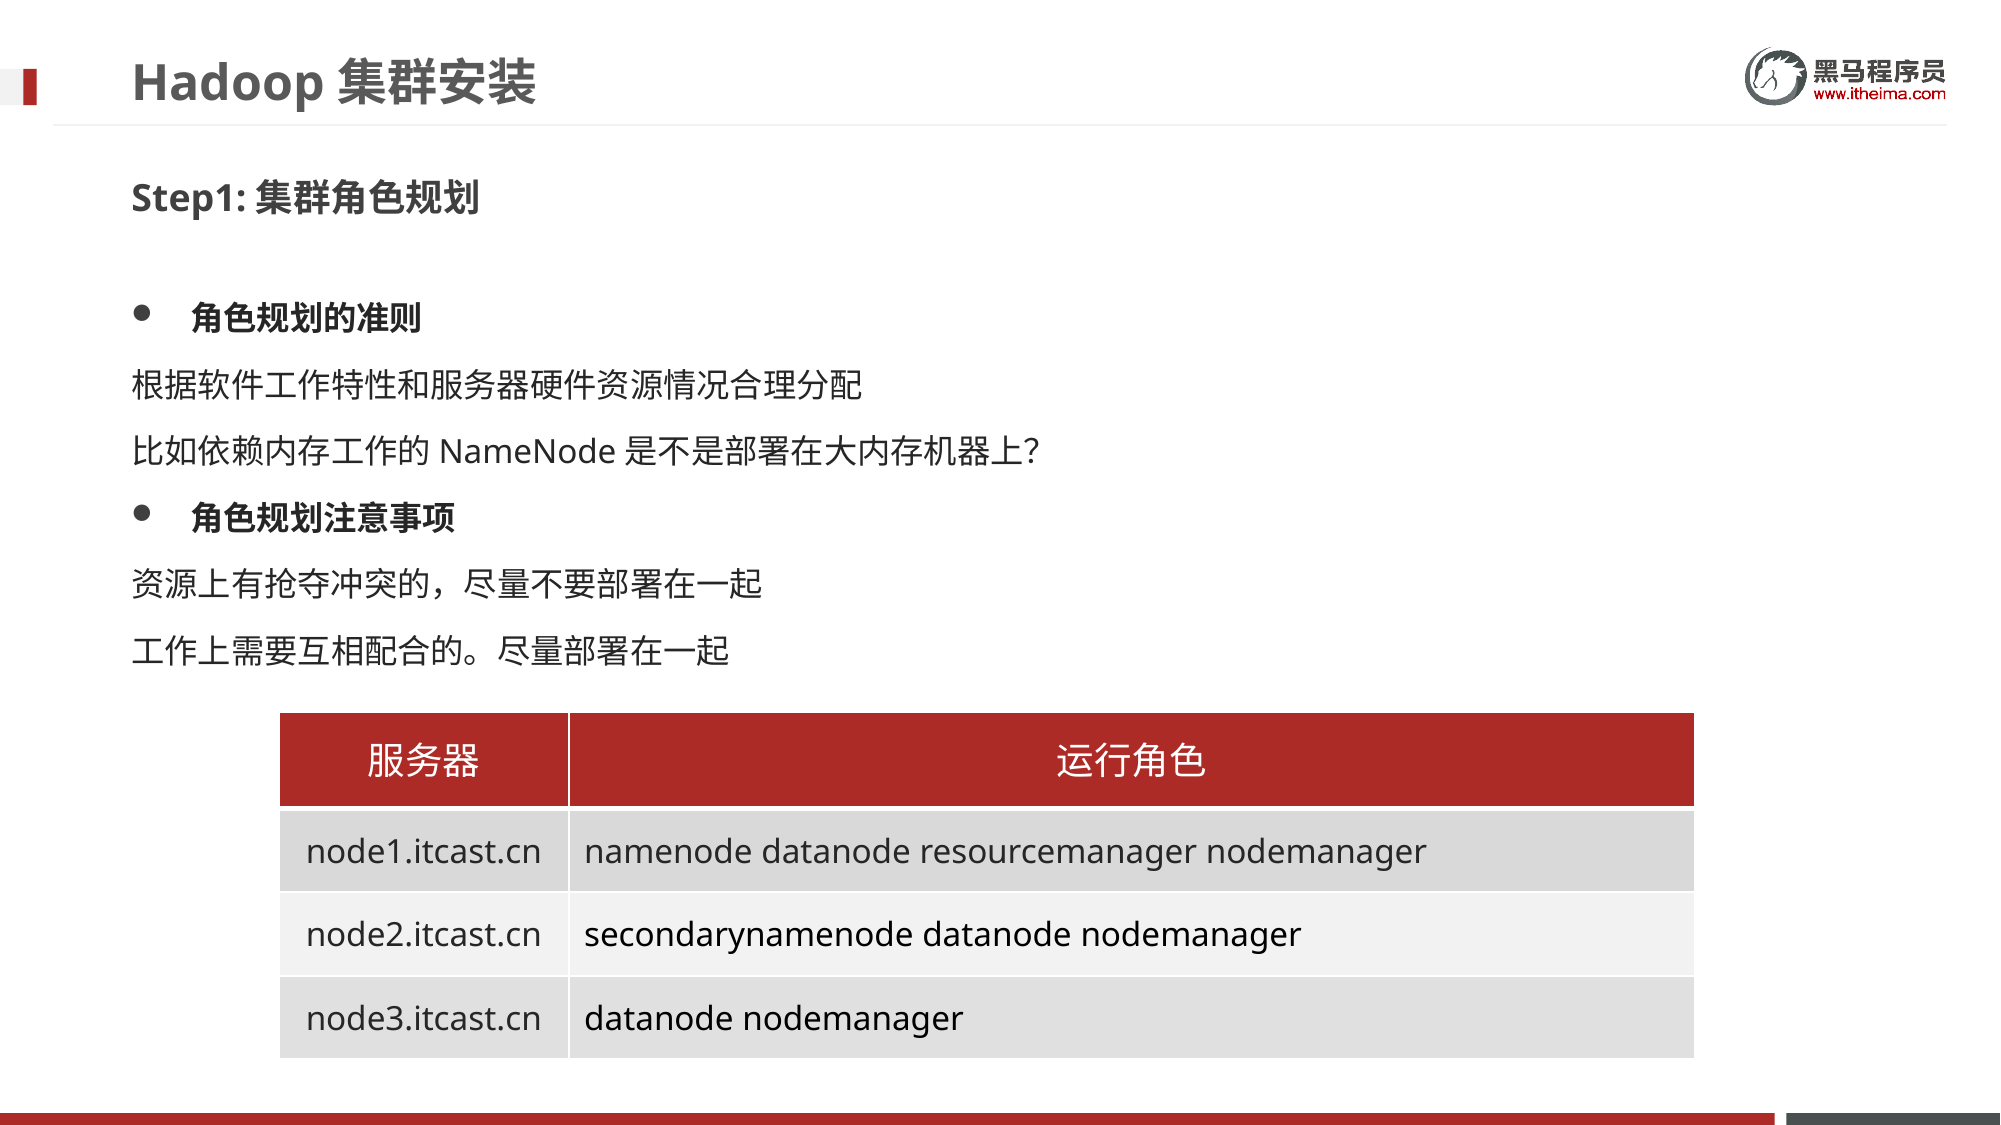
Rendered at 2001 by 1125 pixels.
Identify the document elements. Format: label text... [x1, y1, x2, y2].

list Step1:集群角色规划 [116, 154, 1880, 239]
table_header 运行角色 [570, 713, 1694, 806]
table_header 服务器 [280, 713, 568, 806]
table_cell node1.itcast.cn [280, 811, 568, 891]
title Hadoop集群安装 [116, 38, 1556, 124]
table_cell node2.itcast.cn [280, 893, 568, 975]
table_cell datanode nodemanager [570, 977, 1694, 1058]
table_cell node3.itcast.cn [280, 977, 568, 1058]
table_cell namenode datanode resourcemanager nodemanager [570, 811, 1694, 891]
table_cell secondarynamenode datanode nodemanager [570, 893, 1694, 975]
list 角色规划的准则 根据软件工作特性和服务器硬件资源情况合理分配 比如依赖内存工作的NameNode是不是部署在大内存机器上？ 角色规划注意事项 资源上有抢夺冲突的，尽量不要部署在一起 工作上需要互相配合的。尽量部署在一起 [116, 270, 1880, 963]
picture [1744, 46, 1946, 106]
